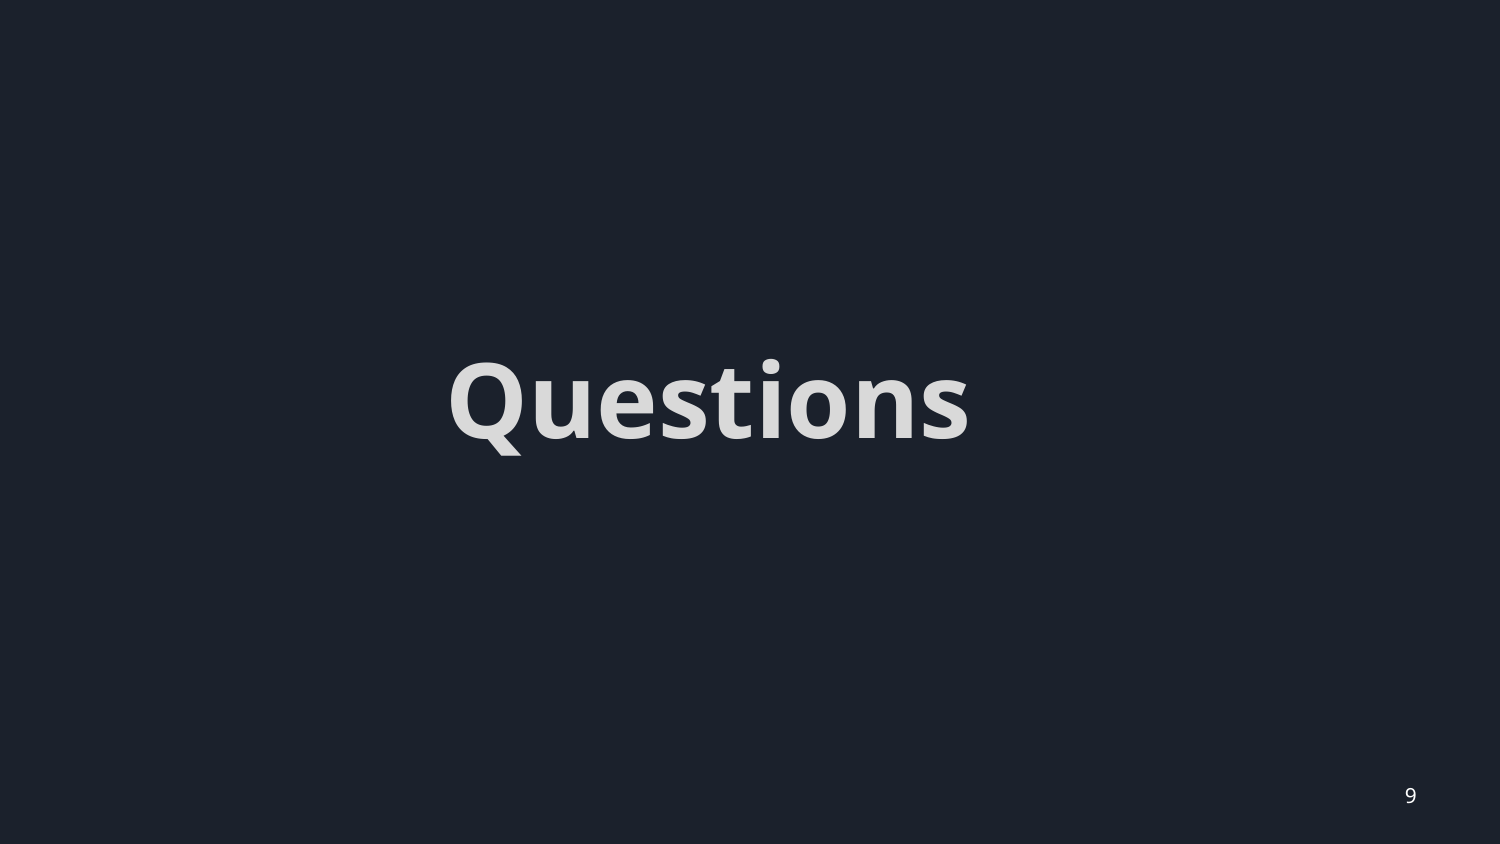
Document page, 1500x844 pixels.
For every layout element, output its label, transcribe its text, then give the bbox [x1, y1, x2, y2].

slide_number ‹#› [1389, 764, 1480, 830]
text_box Questions [214, 318, 1203, 489]
